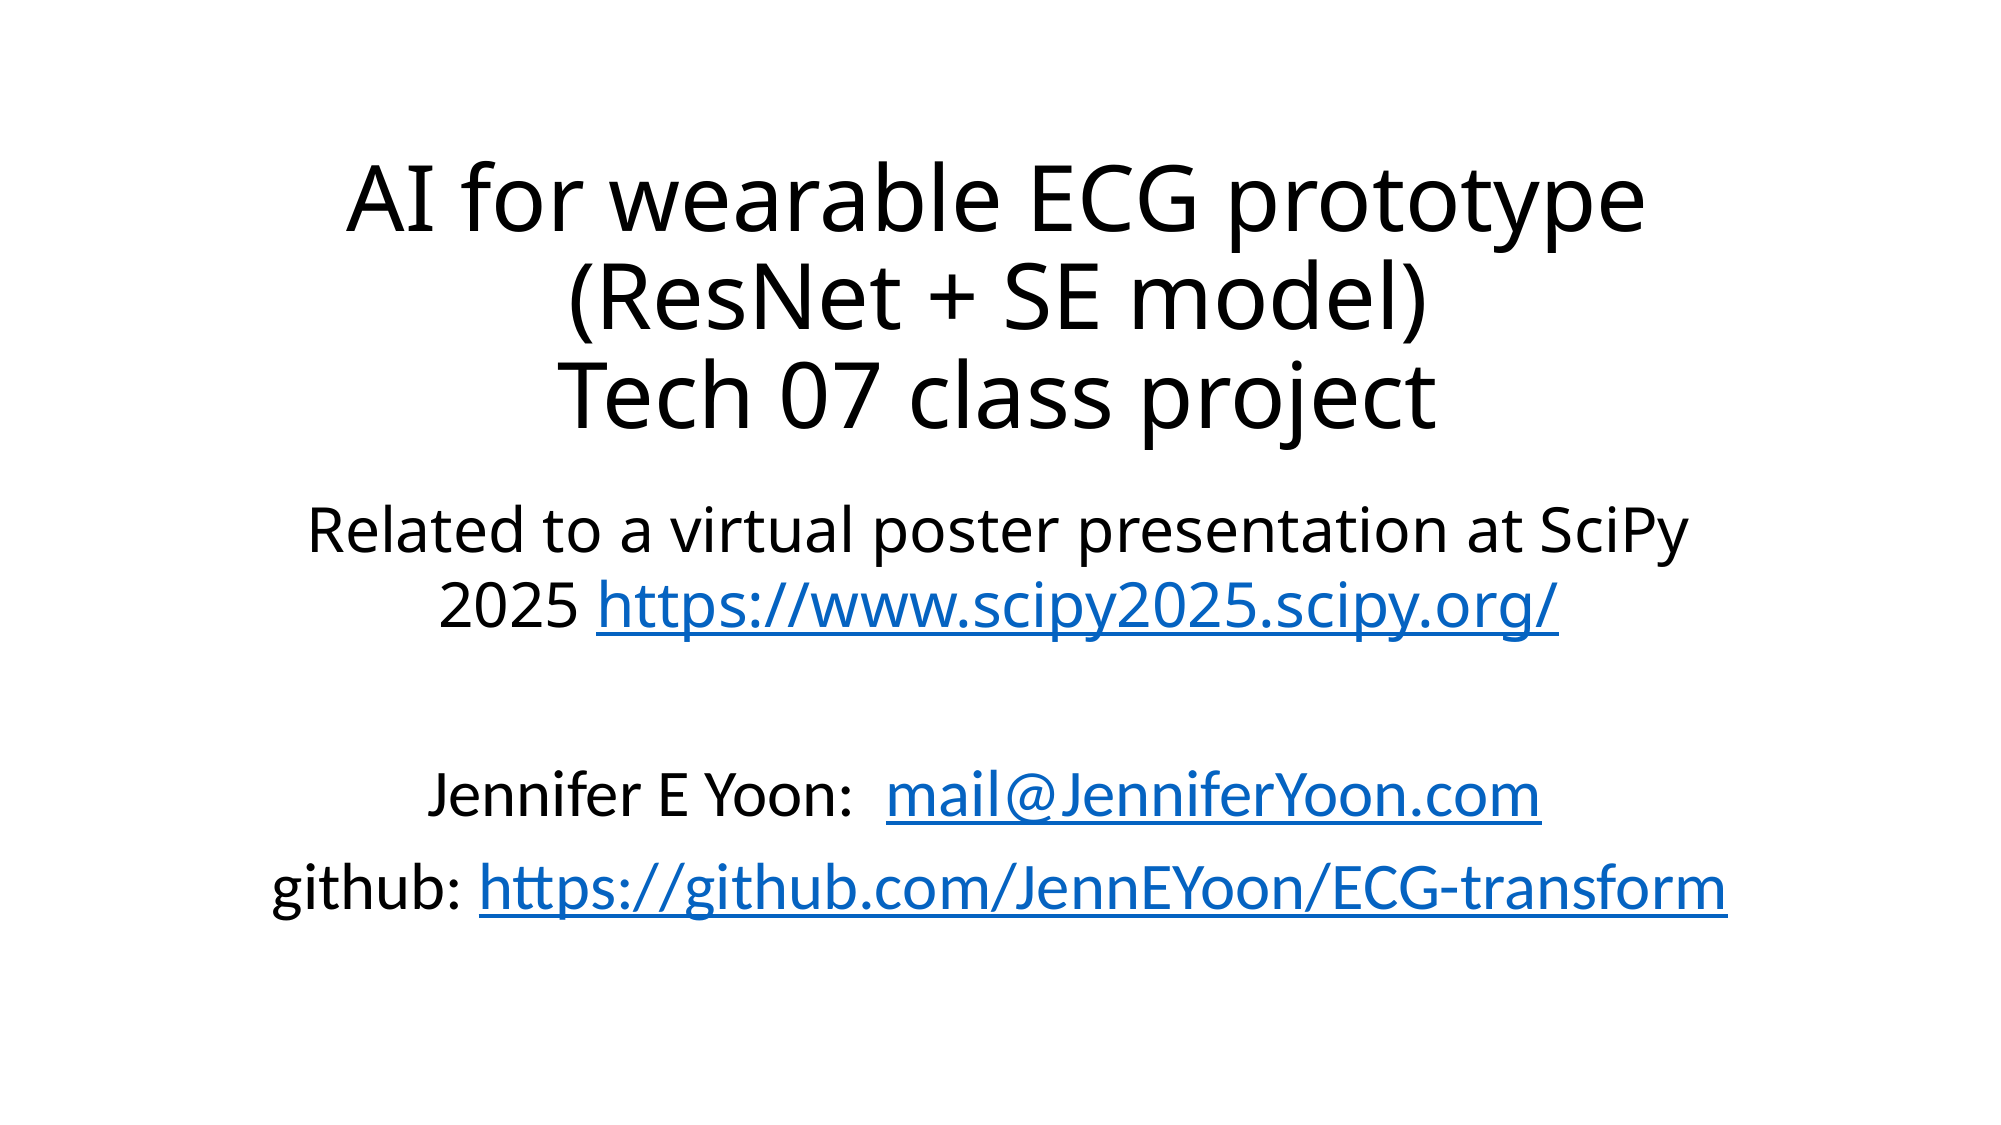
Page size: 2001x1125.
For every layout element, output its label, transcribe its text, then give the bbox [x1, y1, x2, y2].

title AI for wearable ECG prototype (ResNet + SE model) Tech 07 class project Related to a virtual poster presentation at SciPy 2025 https://www.scipy2025.scipy.org/ [248, 85, 1749, 696]
subtitle Jennifer E Yoon: mail@JenniferYoon.com github: https://github.com/JennEYoon/ECG-transform [249, 751, 1750, 994]
